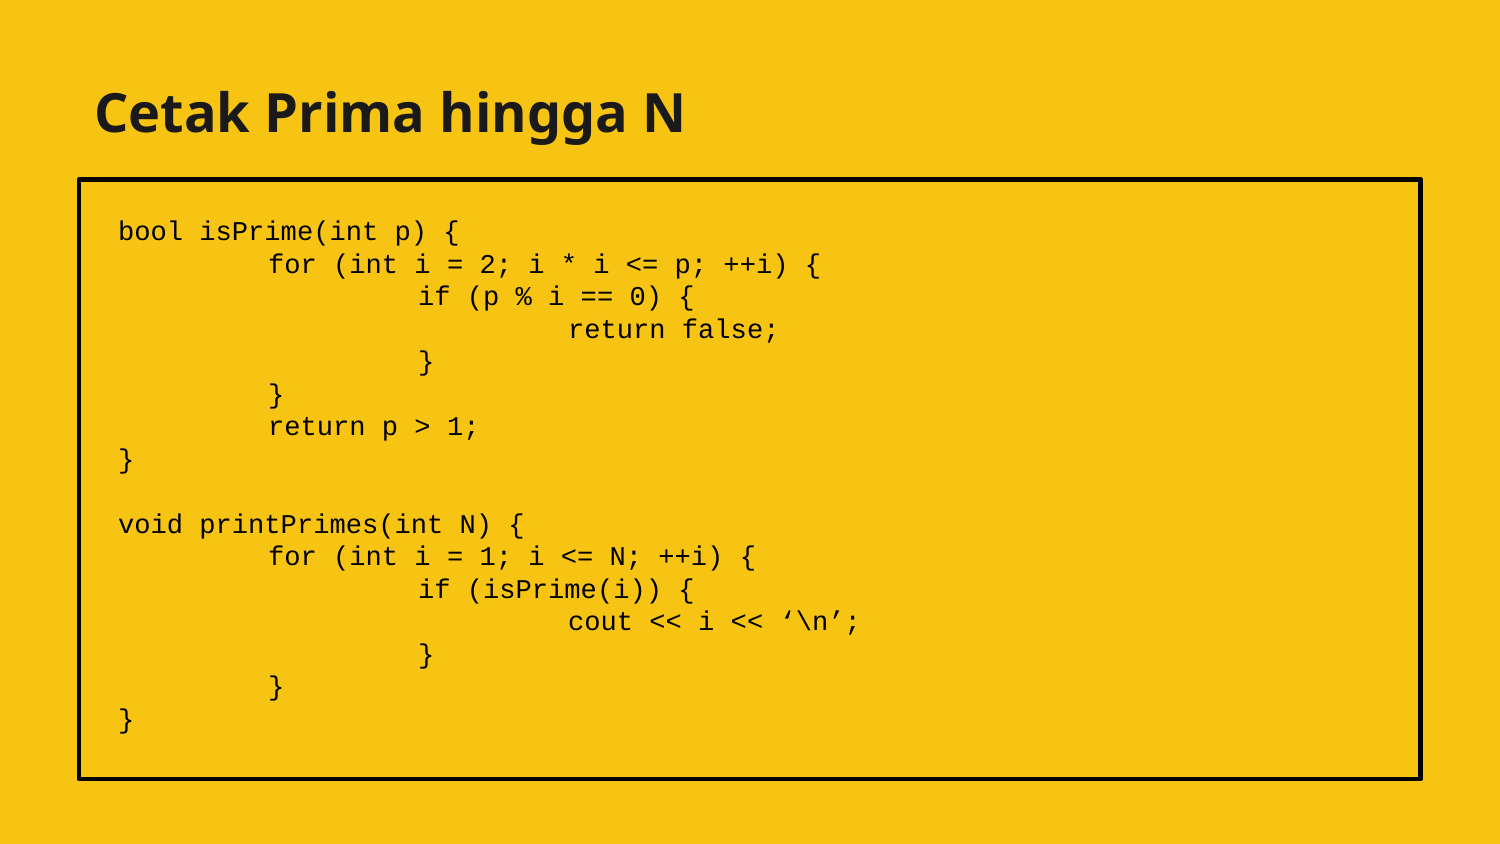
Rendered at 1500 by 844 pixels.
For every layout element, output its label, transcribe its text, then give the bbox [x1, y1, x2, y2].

list bool isPrime(int p) { for (int i = 2; i * i <= p; ++i) { if (p % i == 0) { return false; } } return p > 1; } void printPrimes(int N) { for (int i = 1; i <= N; ++i) { if (isPrime(i)) { cout << i << ‘\n’; } } } [79, 198, 1421, 755]
title Cetak Prima hingga N [79, 63, 1421, 151]
